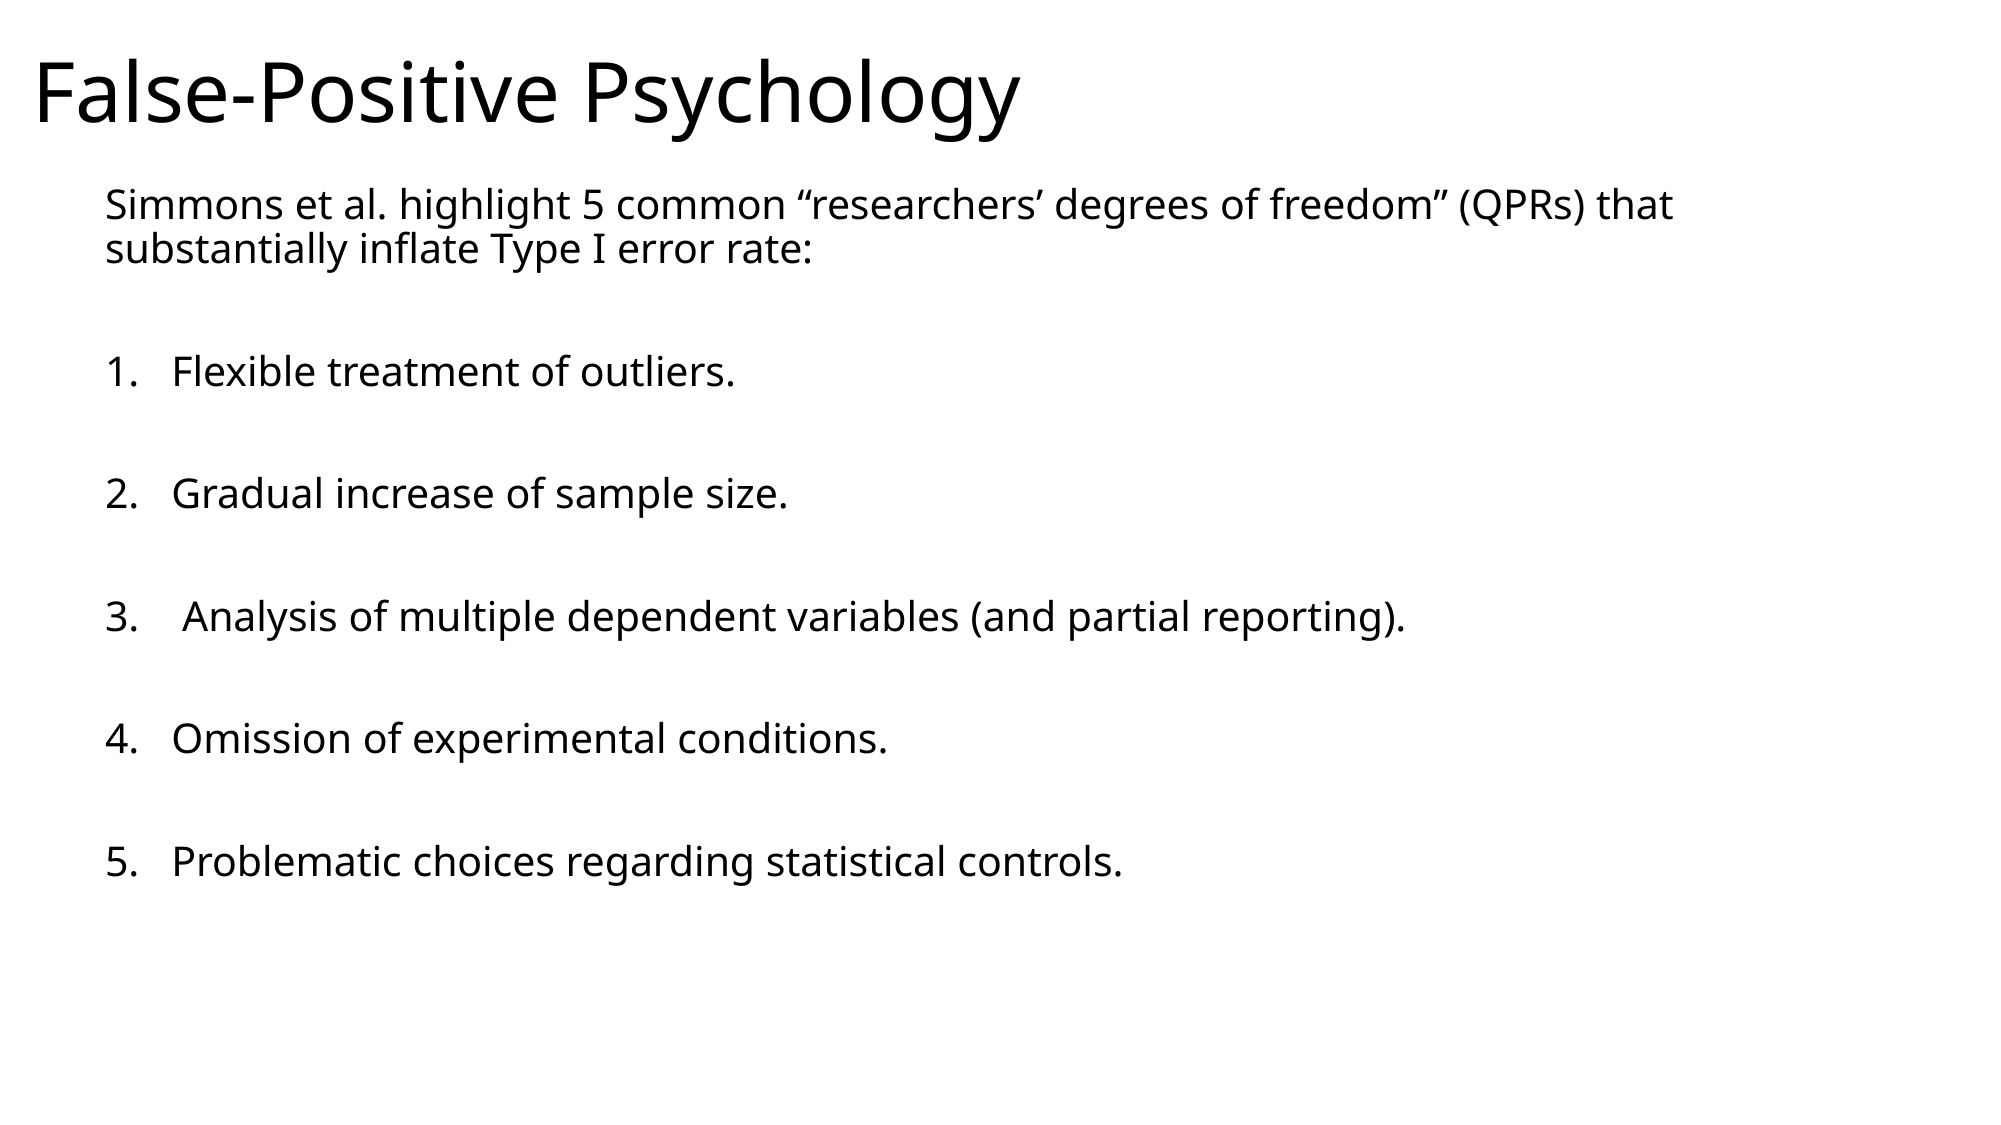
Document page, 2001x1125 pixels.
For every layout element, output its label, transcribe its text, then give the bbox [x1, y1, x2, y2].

list Simmons et al. highlight 5 common “researchers’ degrees of freedom” (QPRs) that substantially inflate Type I error rate: Flexible treatment of outliers. Gradual increase of sample size. Analysis of multiple dependent variables (and partial reporting). Omission of experimental conditions. Problematic choices regarding statistical controls. Today: For each QPR, why is it bad, and how to do it right. [90, 176, 1910, 1018]
title False-Positive Psychology [17, 13, 1857, 177]
